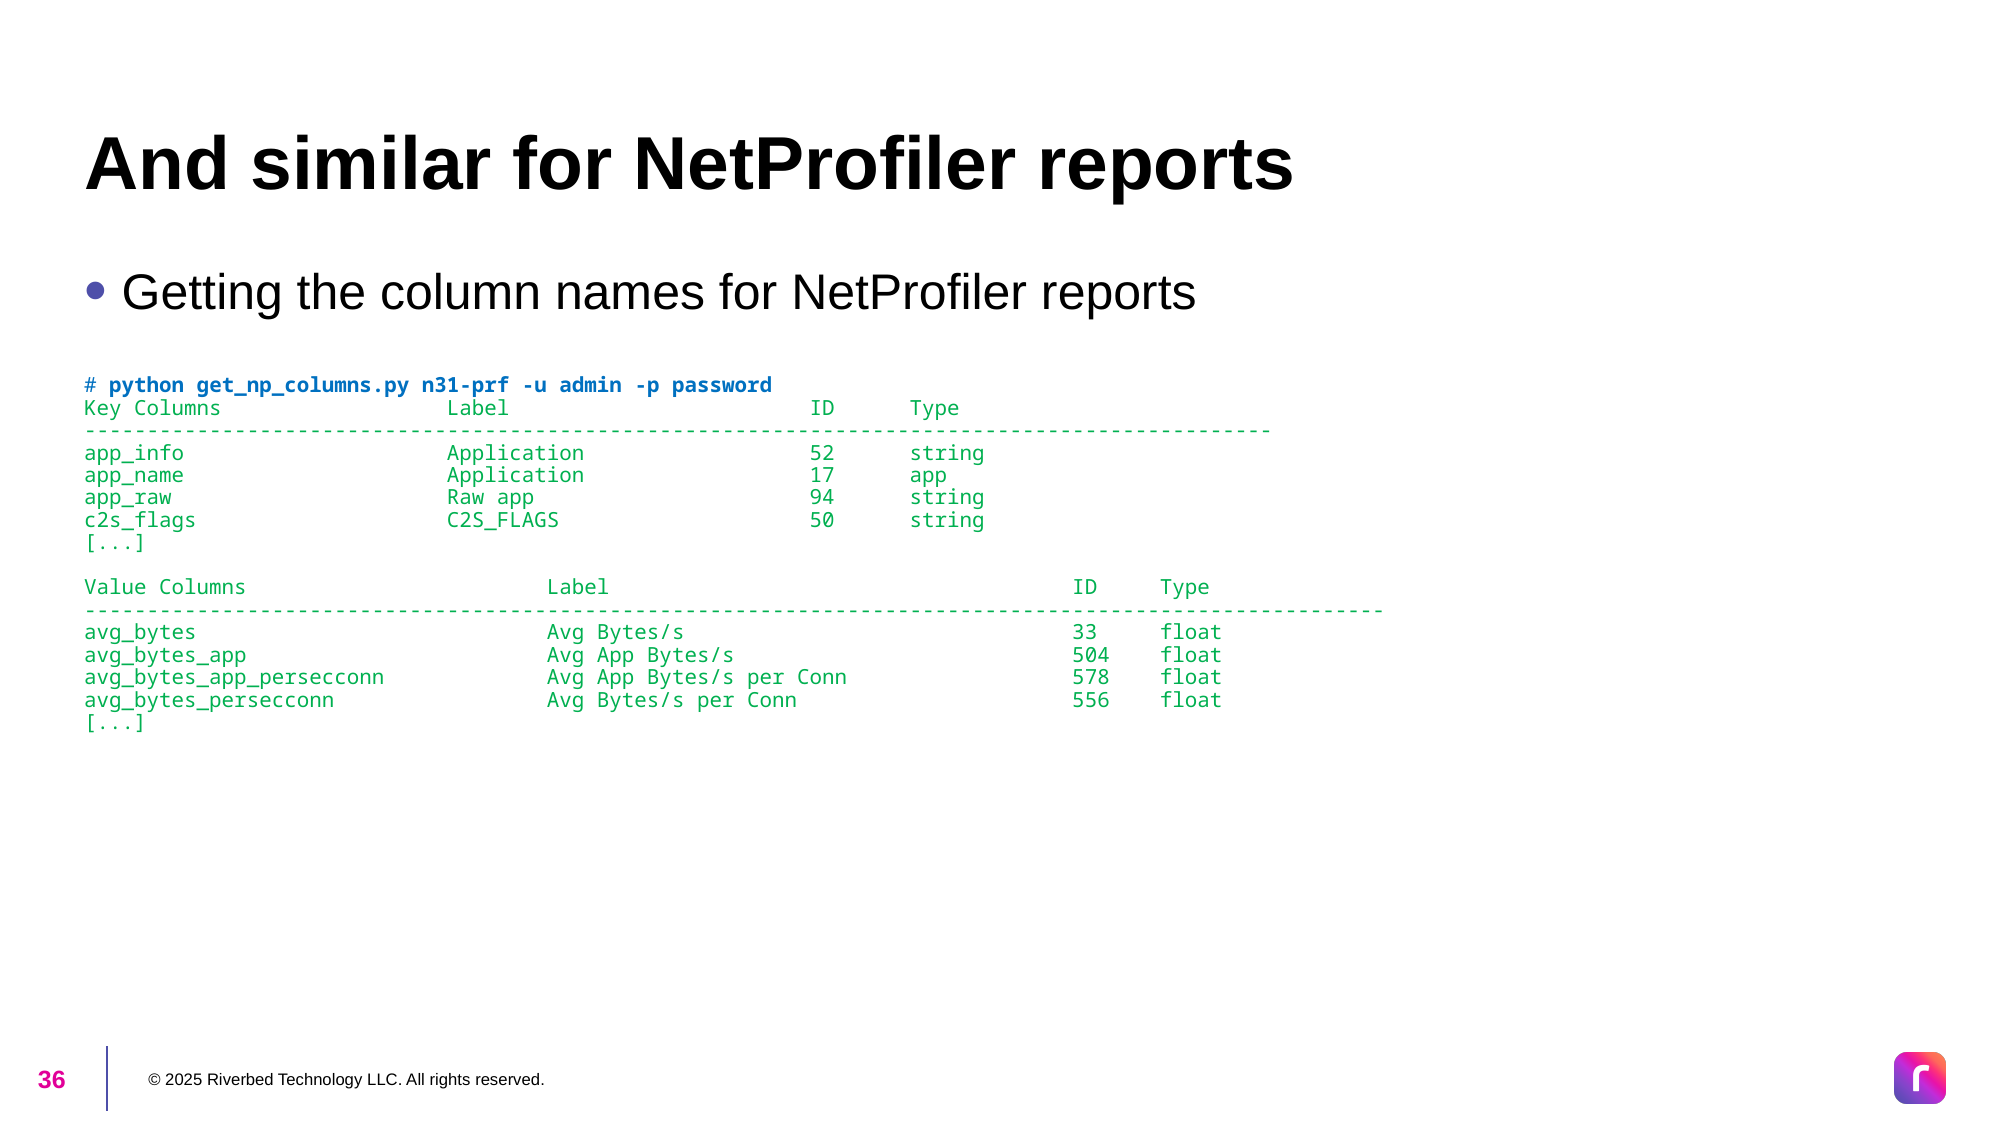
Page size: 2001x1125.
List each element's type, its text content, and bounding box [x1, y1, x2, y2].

title And similar for NetProfiler reports [84, 90, 1907, 240]
slide_number 36 [19, 1048, 85, 1109]
footer © 2025 Riverbed Technology LLC. All rights reserved. [133, 1048, 596, 1109]
picture [1894, 1052, 1946, 1104]
list Getting the column names for NetProfiler reports # python get_np_columns.py n31-prf -u admin -p password Key Columns Label ID Type ----------------------------------------------------------------------------------------------- app_info Application 52 string app_name Application 17 app app_raw Raw app 94 string c2s_flags C2S_FLAGS 50 string [...] Value Columns Label ID Type -------------------------------------------------------------------------------------------------------- avg_bytes Avg Bytes/s 33 float avg_bytes_app Avg App Bytes/s 504 float avg_bytes_app_persecconn Avg App Bytes/s per Conn 578 float avg_bytes_persecconn Avg Bytes/s per Conn 556 float [...] [84, 265, 1907, 1023]
